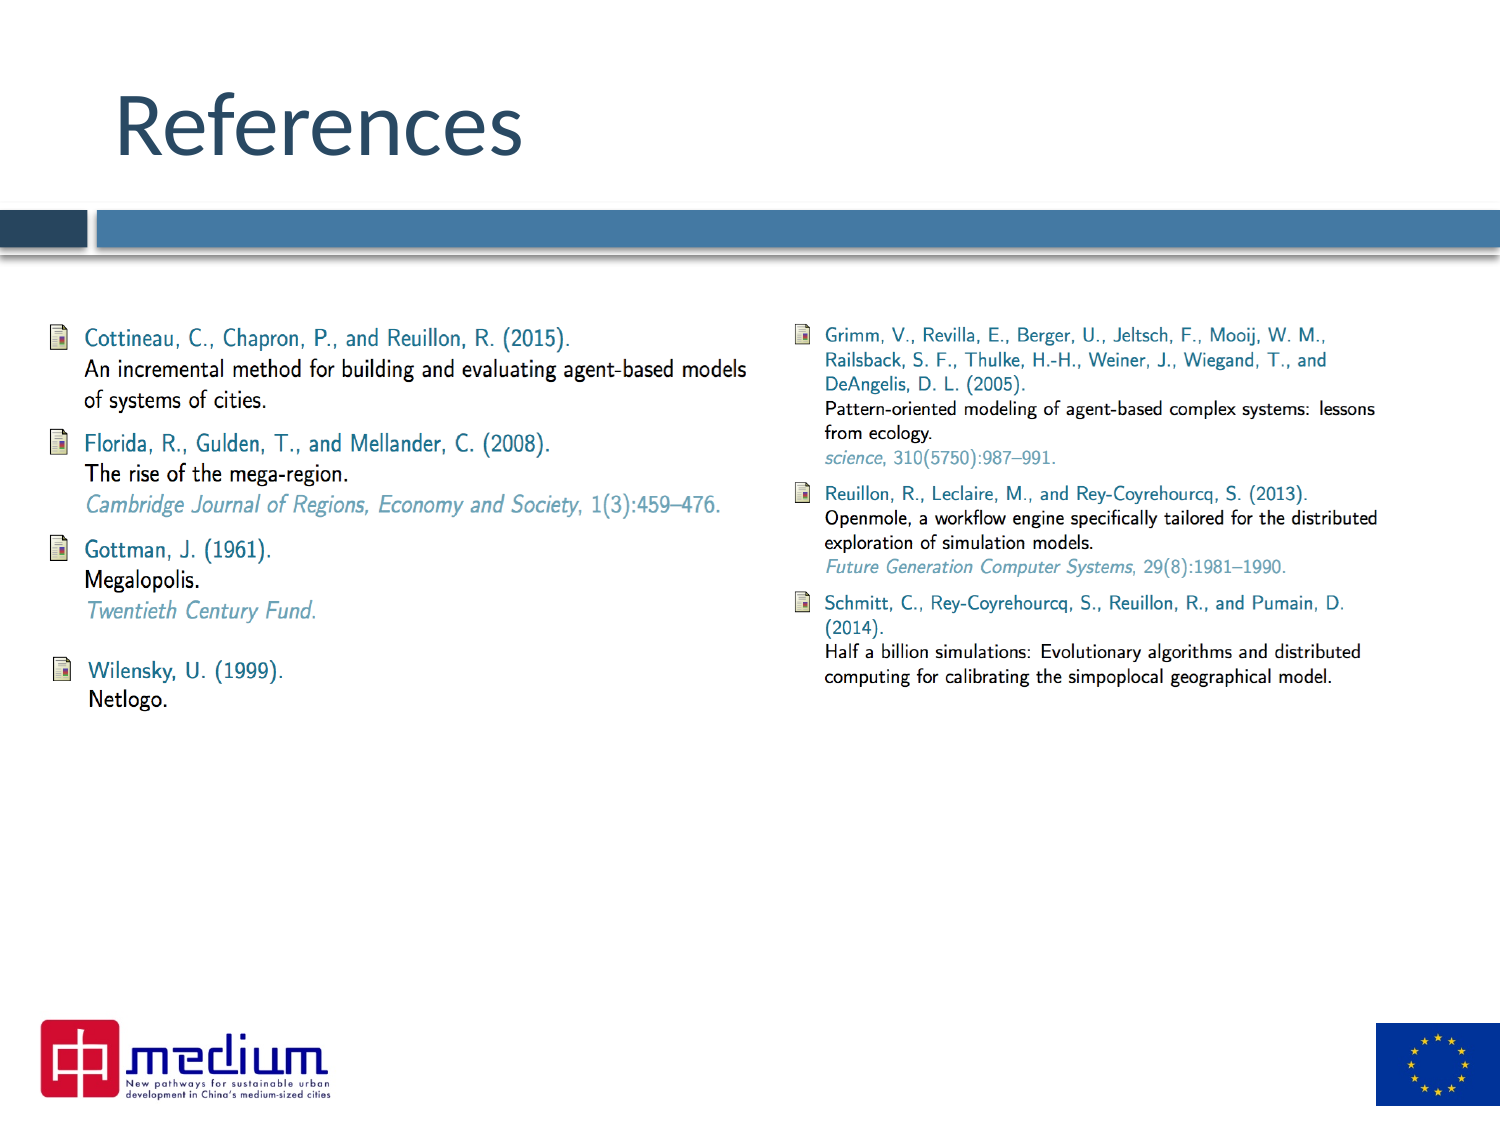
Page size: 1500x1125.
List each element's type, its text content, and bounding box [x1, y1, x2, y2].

picture [785, 314, 1400, 689]
picture [40, 644, 757, 737]
picture [40, 314, 757, 634]
title References [99, 37, 1438, 200]
picture [1376, 1023, 1500, 1106]
picture [29, 1011, 337, 1106]
